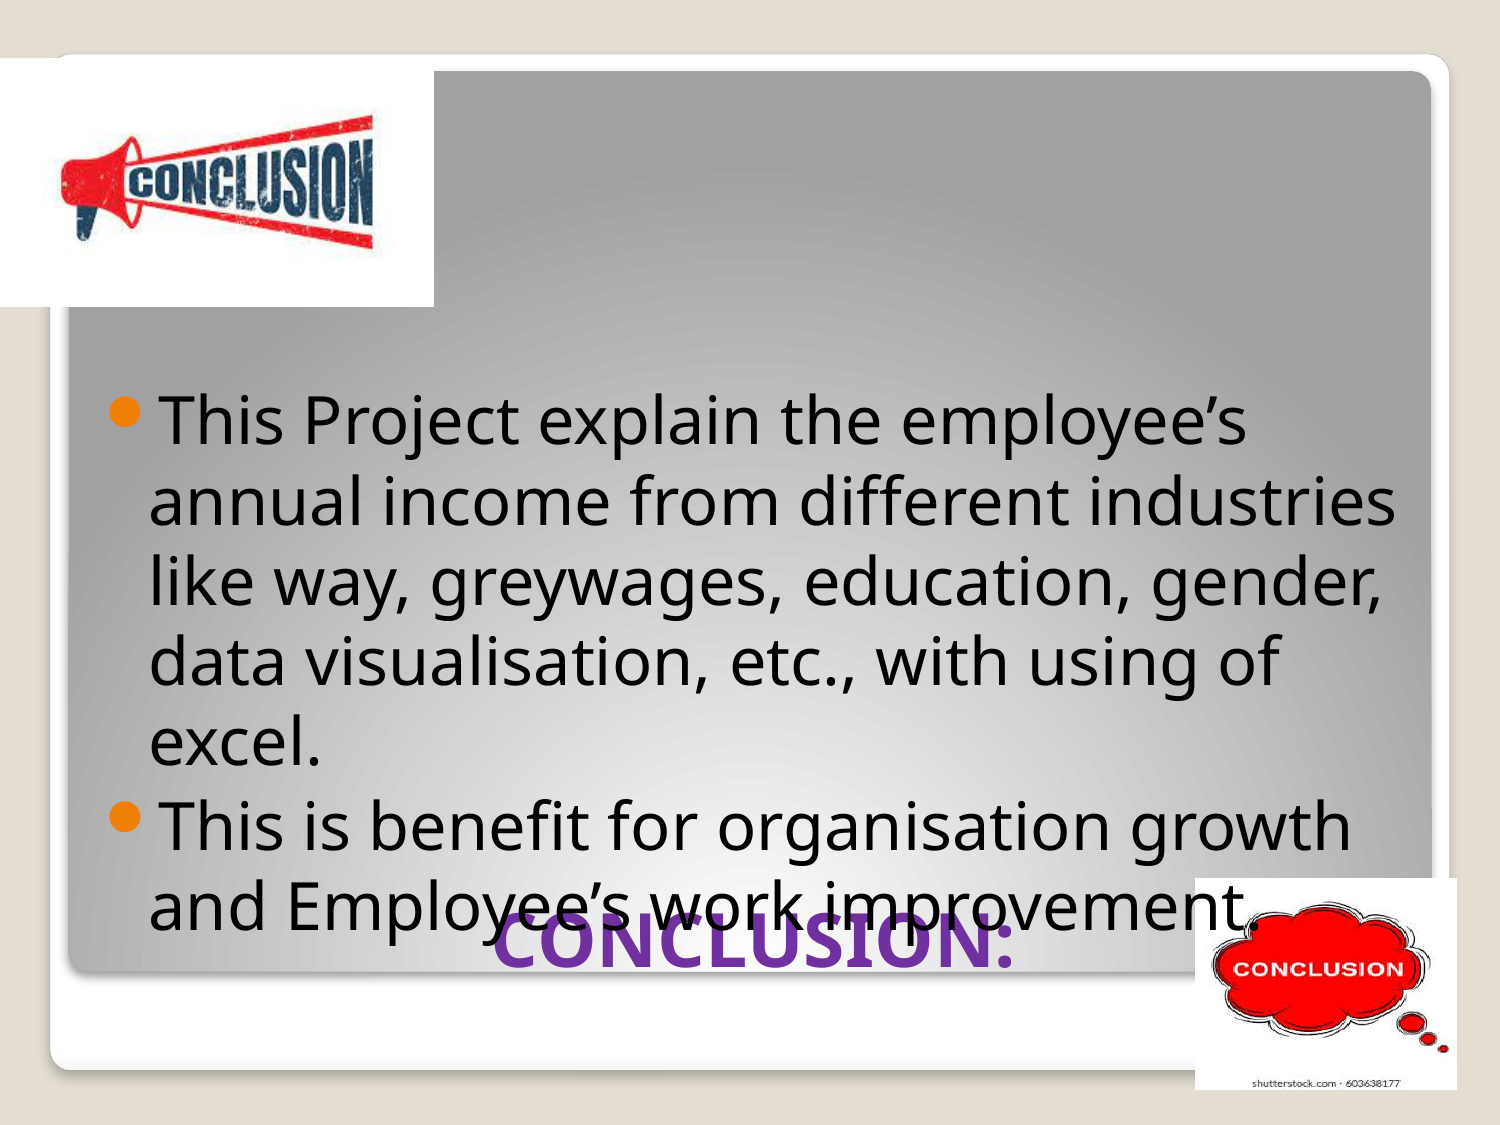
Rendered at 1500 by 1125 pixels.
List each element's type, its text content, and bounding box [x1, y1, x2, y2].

picture [1195, 878, 1457, 1091]
picture [0, 58, 434, 308]
list This Project explain the employee’s annual income from different industries like way, greywages, education, gender, data visualisation, etc., with using of excel. This is benefit for organisation growth and Employee’s work improvement. [75, 363, 1425, 1038]
